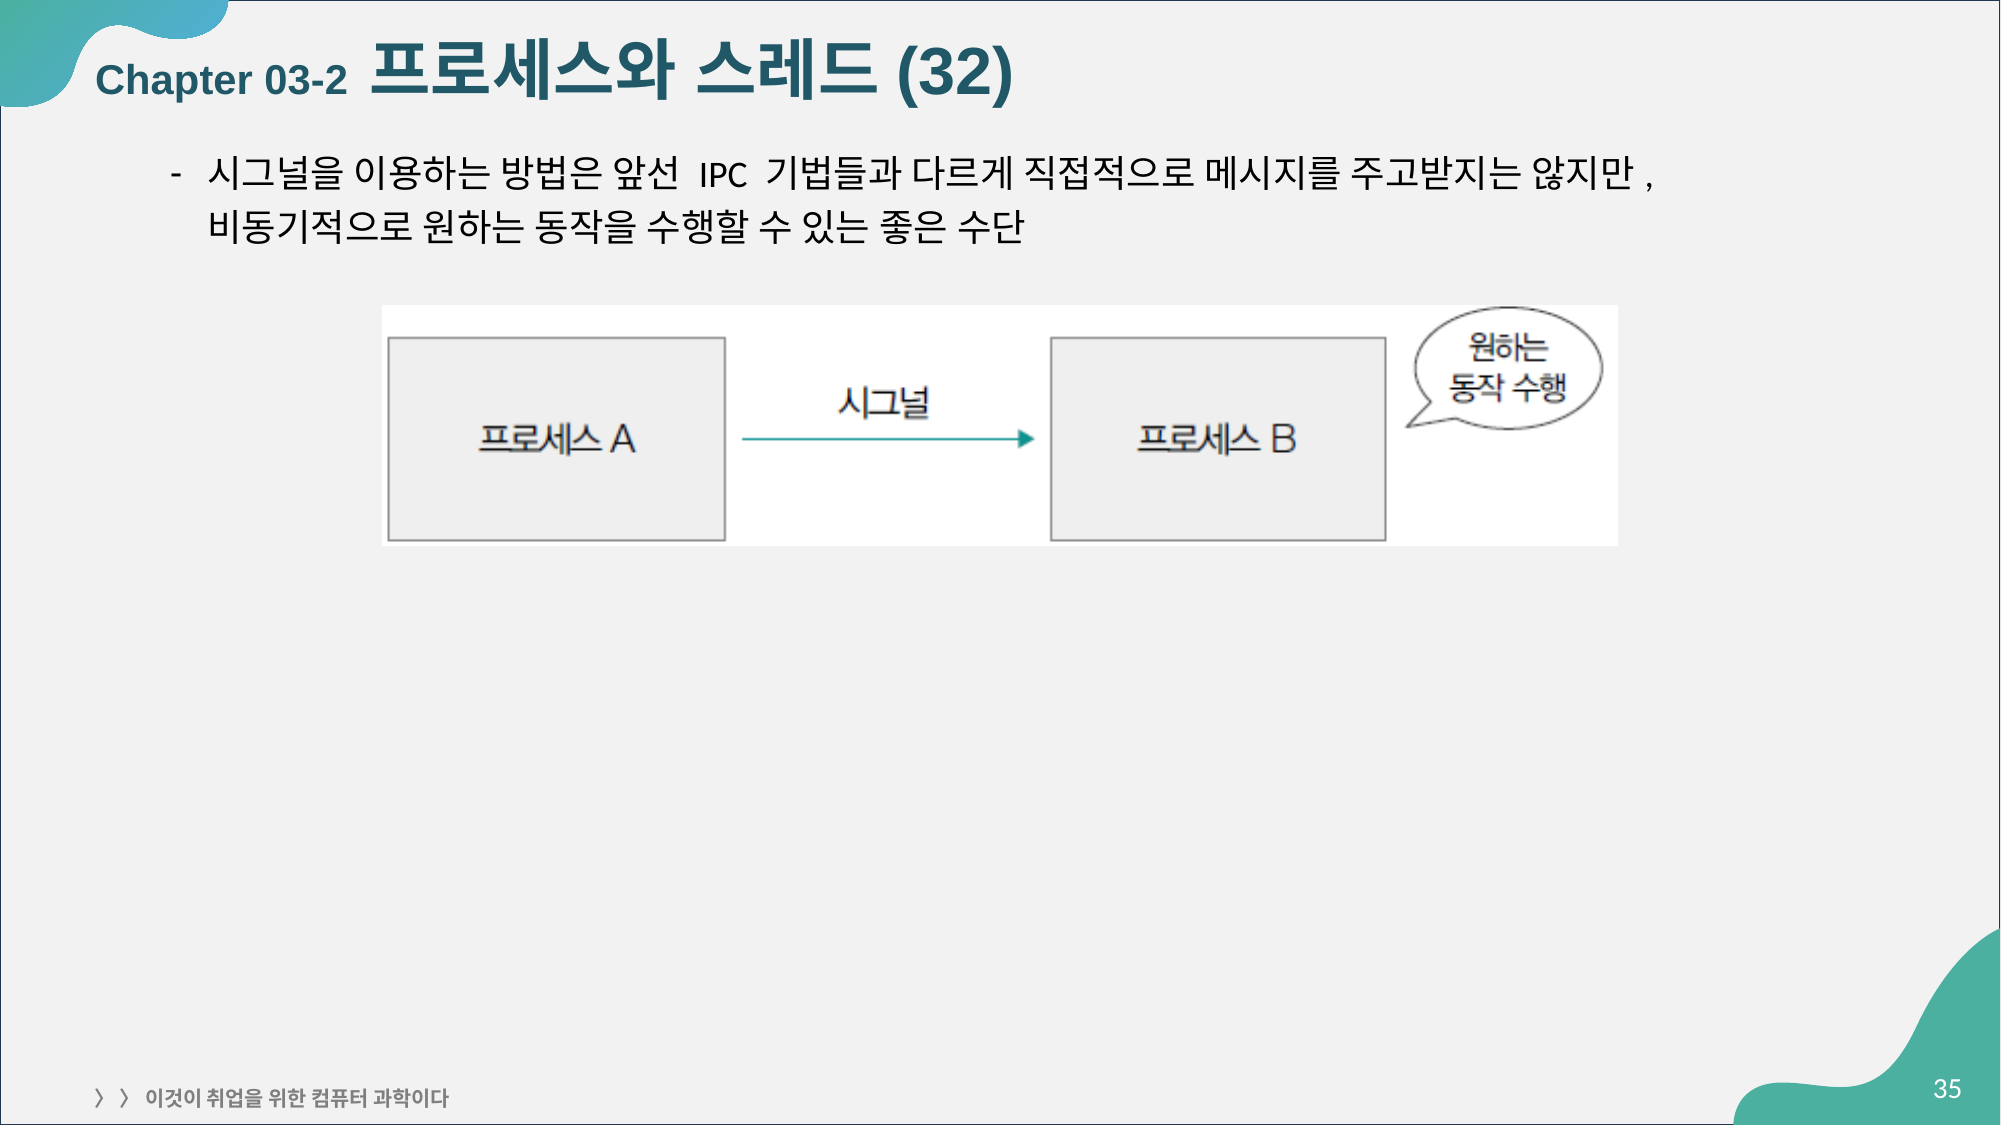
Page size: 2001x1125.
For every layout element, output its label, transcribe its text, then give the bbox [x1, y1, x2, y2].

title Chapter 03-2 프로세스와 스레드(32) [79, 17, 1931, 128]
footer 〉 〉 이것이 취업을 위한 컴퓨터 과학이다 [79, 1078, 755, 1114]
list 시그널을 이용하는 방법은 앞선 IPC 기법들과 다르게 직접적으로 메시지를 주고받지는 않지만, 비동기적으로 원하는 동작을 수행할 수 있는 좋은 수단 [79, 133, 1984, 1035]
slide_number ‹#› [1917, 1061, 1984, 1122]
picture [381, 304, 1618, 547]
